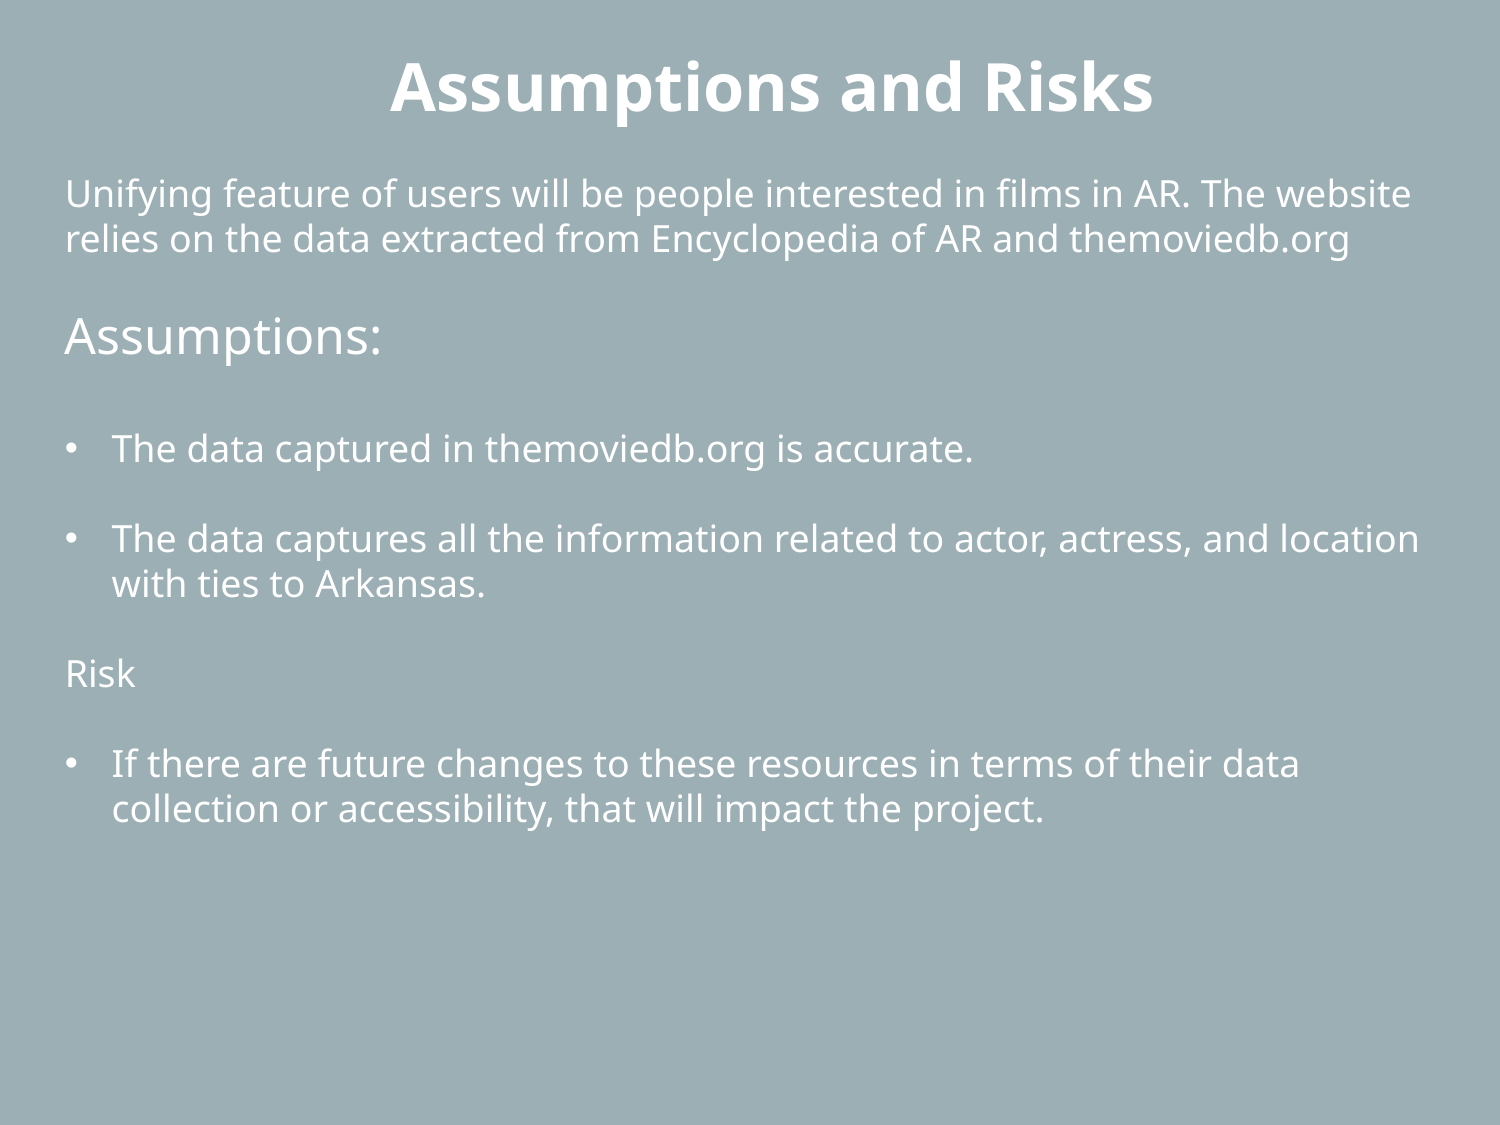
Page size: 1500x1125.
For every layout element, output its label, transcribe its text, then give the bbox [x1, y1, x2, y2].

text_box Unifying feature of users will be people interested in films in AR. The website relies on the data extracted from Encyclopedia of AR and themoviedb.org Assumptions: The data captured in themoviedb.org is accurate. The data captures all the information related to actor, actress, and location with ties to Arkansas. Risk If there are future changes to these resources in terms of their data collection or accessibility, that will impact the project. [49, 162, 1463, 838]
text_box Assumptions and Risks [212, 37, 1333, 133]
